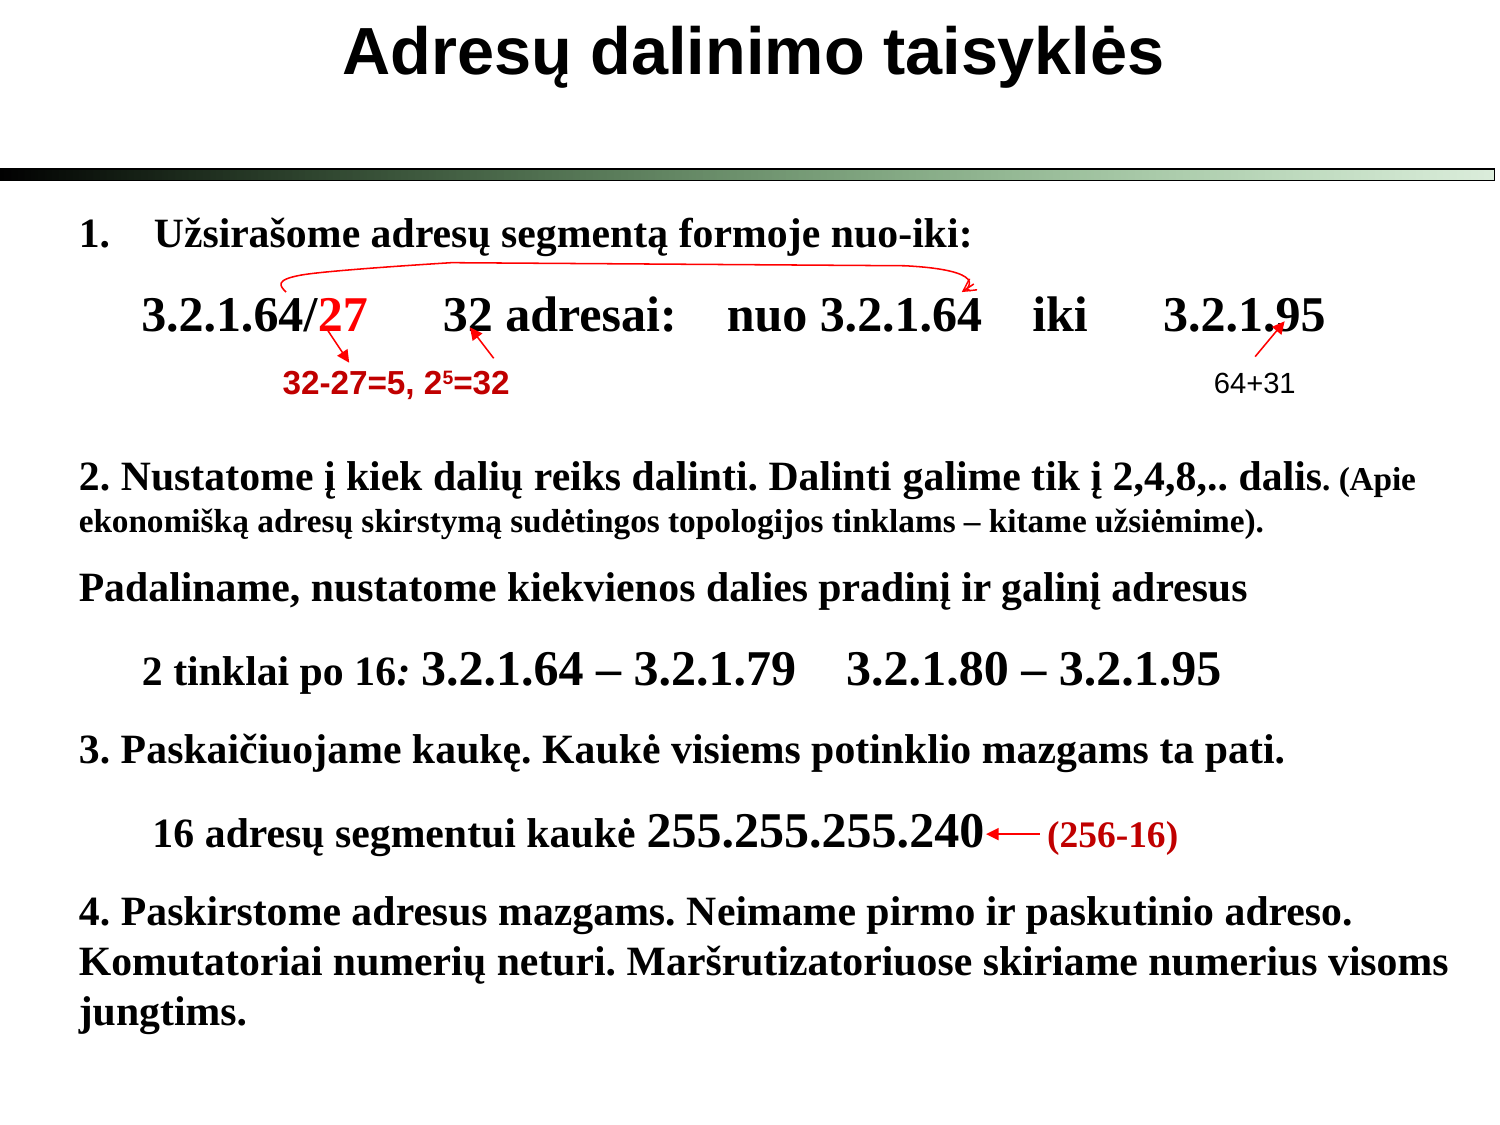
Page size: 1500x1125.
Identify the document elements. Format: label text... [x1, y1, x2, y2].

text_box Užsirašome adresų segmentą formoje nuo-iki: 3.2.1.64/27 32 adresai: nuo 3.2.1.64 iki 3.2.1.95 2. Nustatome į kiek dalių reiks dalinti. Dalinti galime tik į 2,4,8,.. dalis. (Apie ekonomišką adresų skirstymą sudėtingos topologijos tinklams – kitame užsiėmime). Padaliname, nustatome kiekvienos dalies pradinį ir galinį adresus 2 tinklai po 16: 3.2.1.64 – 3.2.1.79 3.2.1.80 – 3.2.1.95 3. Paskaičiuojame kaukę. Kaukė visiems potinklio mazgams ta pati. 16 adresų segmentui kaukė 255.255.255.240 (256-16) 4. Paskirstome adresus mazgams. Neimame pirmo ir paskutinio adreso. Komutatoriai numerių neturi. Maršrutizatoriuose skiriame numerius visoms jungtims. [64, 198, 1500, 1042]
text_box [0, 168, 1495, 181]
text_box 64+31 [1199, 356, 1312, 407]
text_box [325, 327, 350, 363]
text_box 32-27=5, 25=32 [267, 353, 525, 409]
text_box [470, 327, 494, 359]
text_box [280, 262, 978, 293]
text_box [1255, 321, 1285, 357]
text_box Adresų dalinimo taisyklės [41, 0, 1467, 96]
